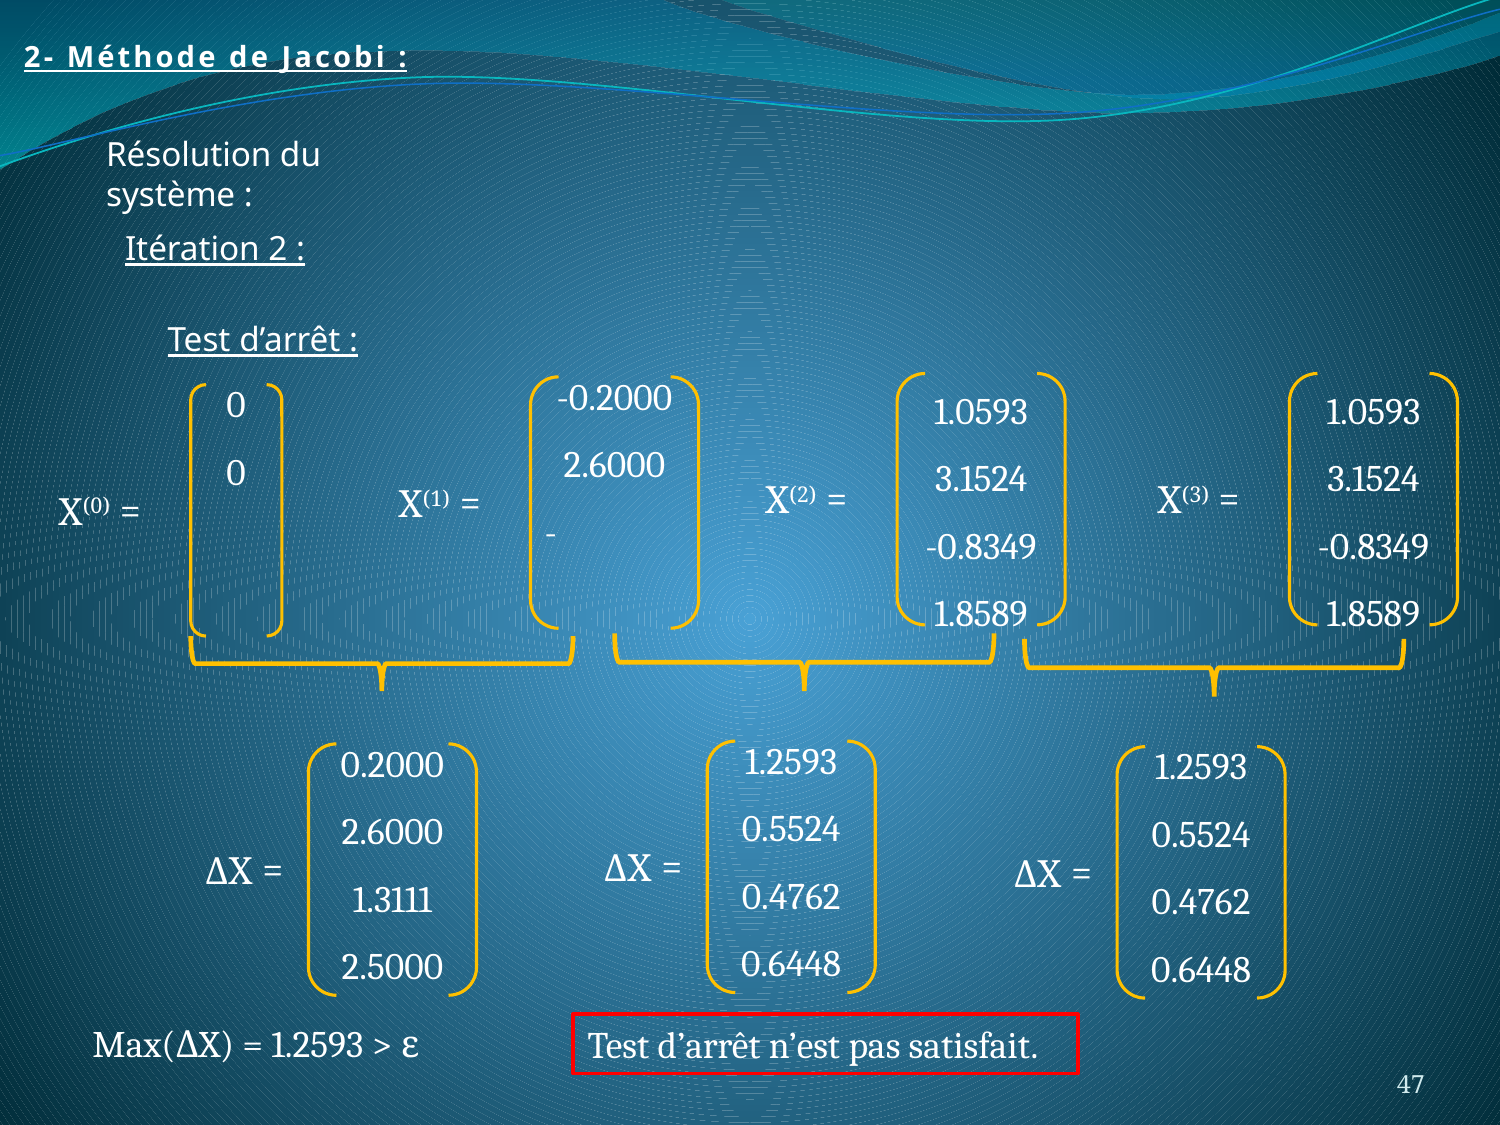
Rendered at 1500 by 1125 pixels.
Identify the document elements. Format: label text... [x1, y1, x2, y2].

text_box 47 [1299, 1042, 1425, 1103]
text_box [613, 633, 995, 692]
text_box [1023, 638, 1405, 697]
text_box Test d’arrêt n’est pas satisfait. [572, 1013, 1078, 1074]
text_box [1142, 373, 1458, 626]
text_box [999, 746, 1286, 999]
text_box 2- Méthode de Jacobi : [9, 30, 562, 81]
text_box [190, 743, 477, 996]
text_box Max(ΔX) = 1.2593 > ε [77, 1012, 487, 1073]
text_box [589, 740, 876, 993]
text_box [190, 636, 574, 692]
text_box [43, 384, 283, 637]
text_box Test d’arrêt : [152, 311, 407, 366]
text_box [383, 376, 699, 629]
text_box Itération 2 : [110, 219, 326, 275]
text_box Résolution du système : [91, 125, 490, 220]
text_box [749, 373, 1066, 626]
